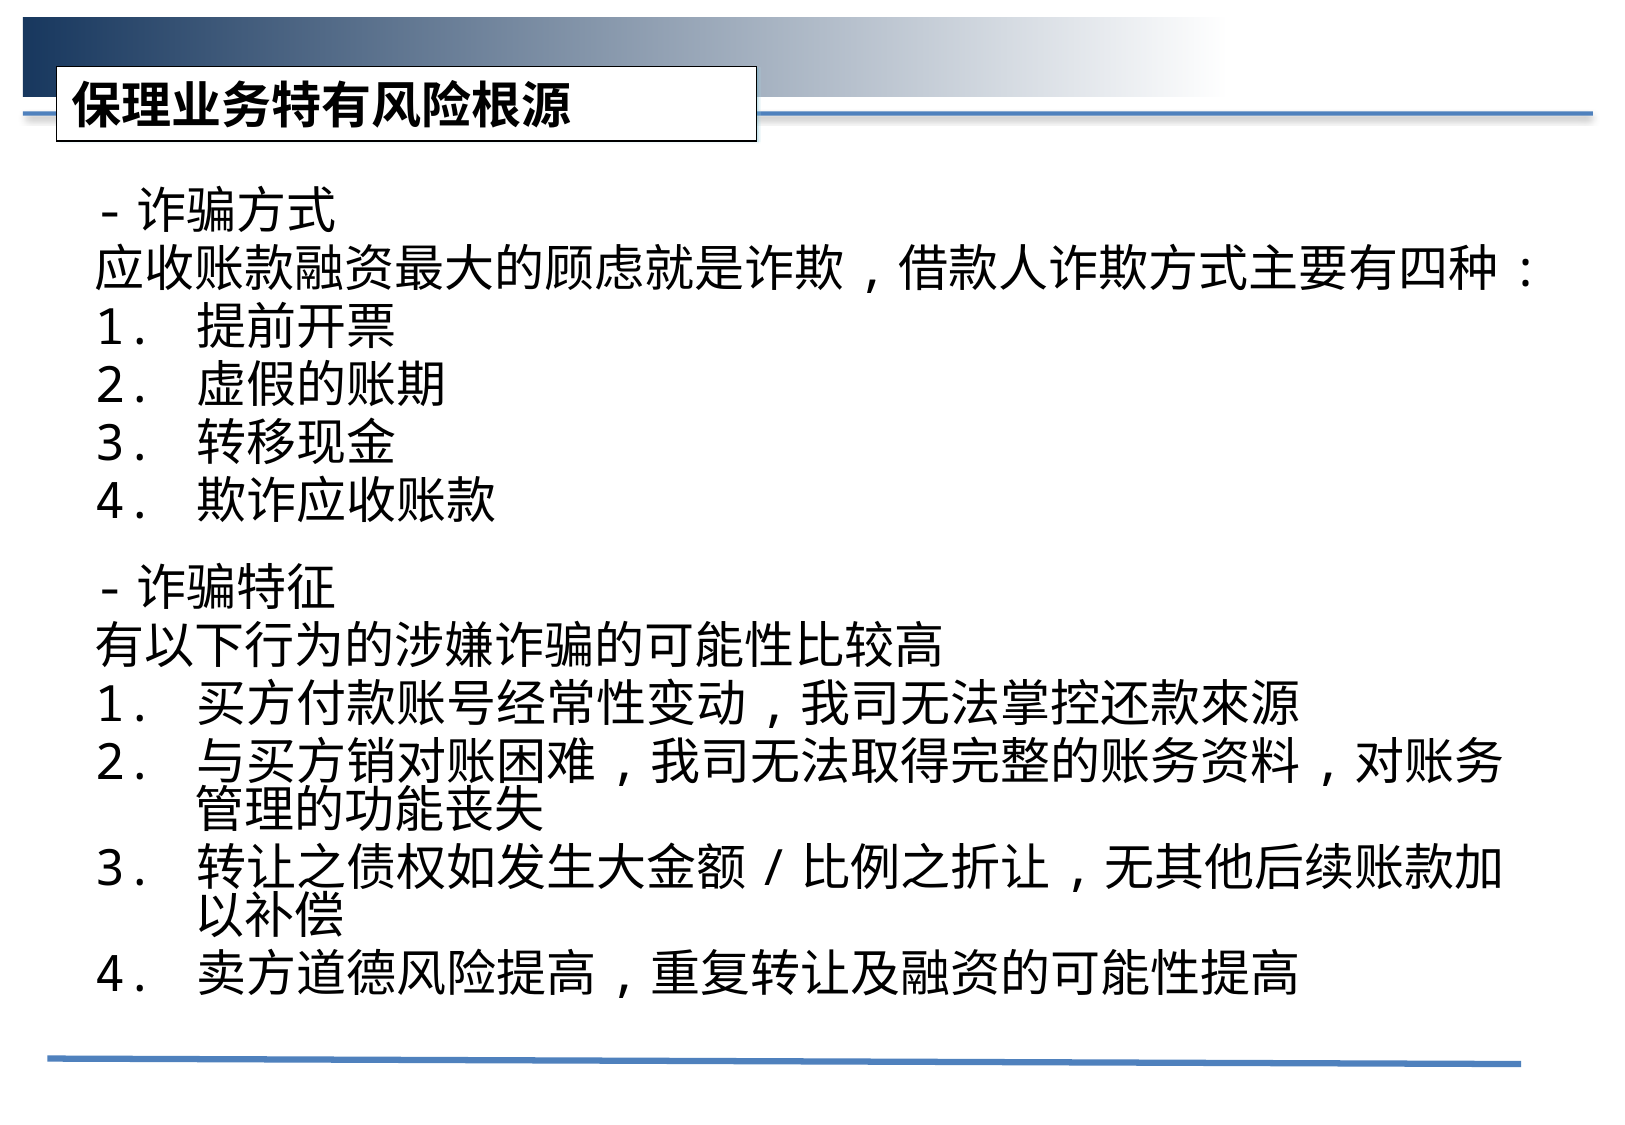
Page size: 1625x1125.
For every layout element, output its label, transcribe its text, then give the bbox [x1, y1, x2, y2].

text_box 保理业务特有风险根源 [56, 66, 757, 142]
text_box [79, 219, 1543, 998]
list -诈骗方式 应收账款融资最大的顾虑就是诈欺,借款人诈欺方式主要有四种: 1. 提前开票 2. 虚假的账期 3. 转移现金 4. 欺诈应收账款 -诈骗特征 有以下行为的涉嫌诈骗的可能性比较高 1. 买方付款账号经常性变动,我司无法掌控还款來源 2. 与买方销对账困难,我司无法取得完整的账务资料,对账务管理的功能丧失 3. 转让之债权如发生大金额/比例之折让,无其他后续账款加以补偿 4. 卖方道德风险提高,重复转让及融资的可能性提高 [79, 183, 1543, 219]
